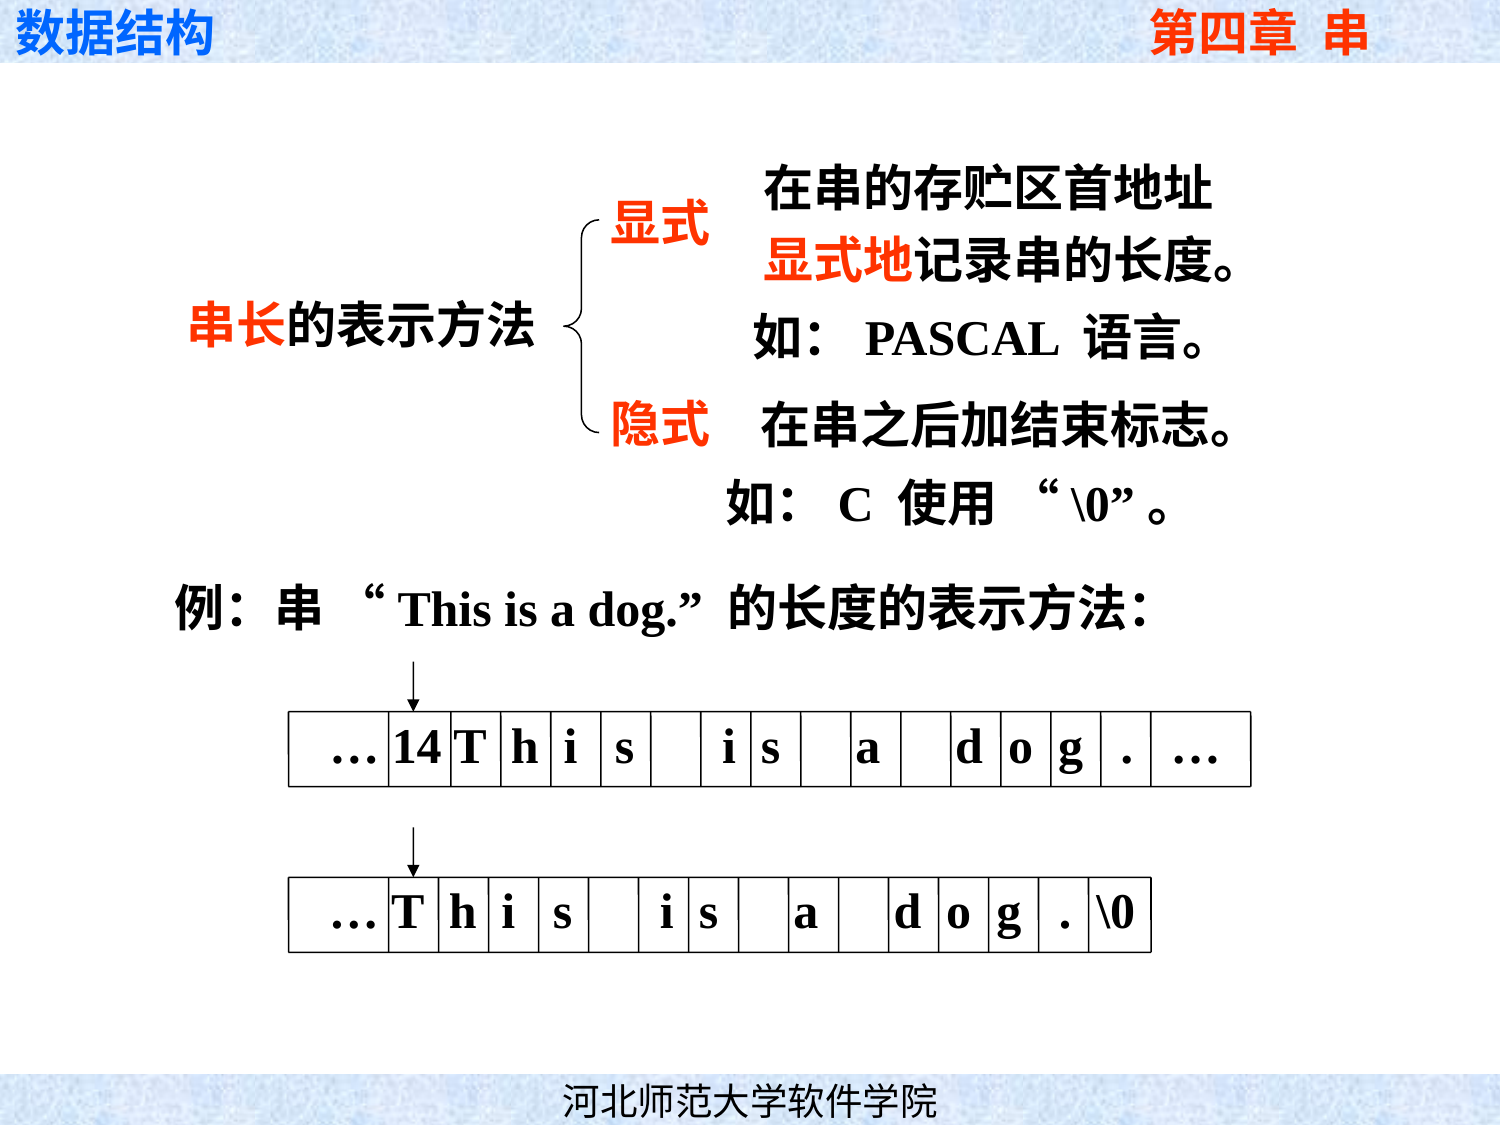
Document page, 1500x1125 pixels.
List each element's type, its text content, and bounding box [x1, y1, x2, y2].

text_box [288, 827, 1164, 953]
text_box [288, 661, 1263, 787]
text_box 如：PASCAL 语言。 [738, 298, 1259, 374]
text_box 在串的存贮区首地址 显式地记录串的长度。 [748, 137, 1290, 296]
text_box 如：C 使用 “\0”。 [710, 457, 1224, 539]
text_box 在串之后加结束标志。 [745, 386, 1294, 462]
picture [0, 0, 1500, 63]
picture [0, 1074, 1500, 1125]
text_box 例：串 “This is a dog.” 的长度的表示方法： [159, 545, 1215, 644]
text_box [563, 219, 600, 433]
text_box 隐式 [595, 385, 737, 460]
text_box 串长的表示方法 [171, 262, 563, 362]
text_box 显式 [595, 184, 737, 260]
